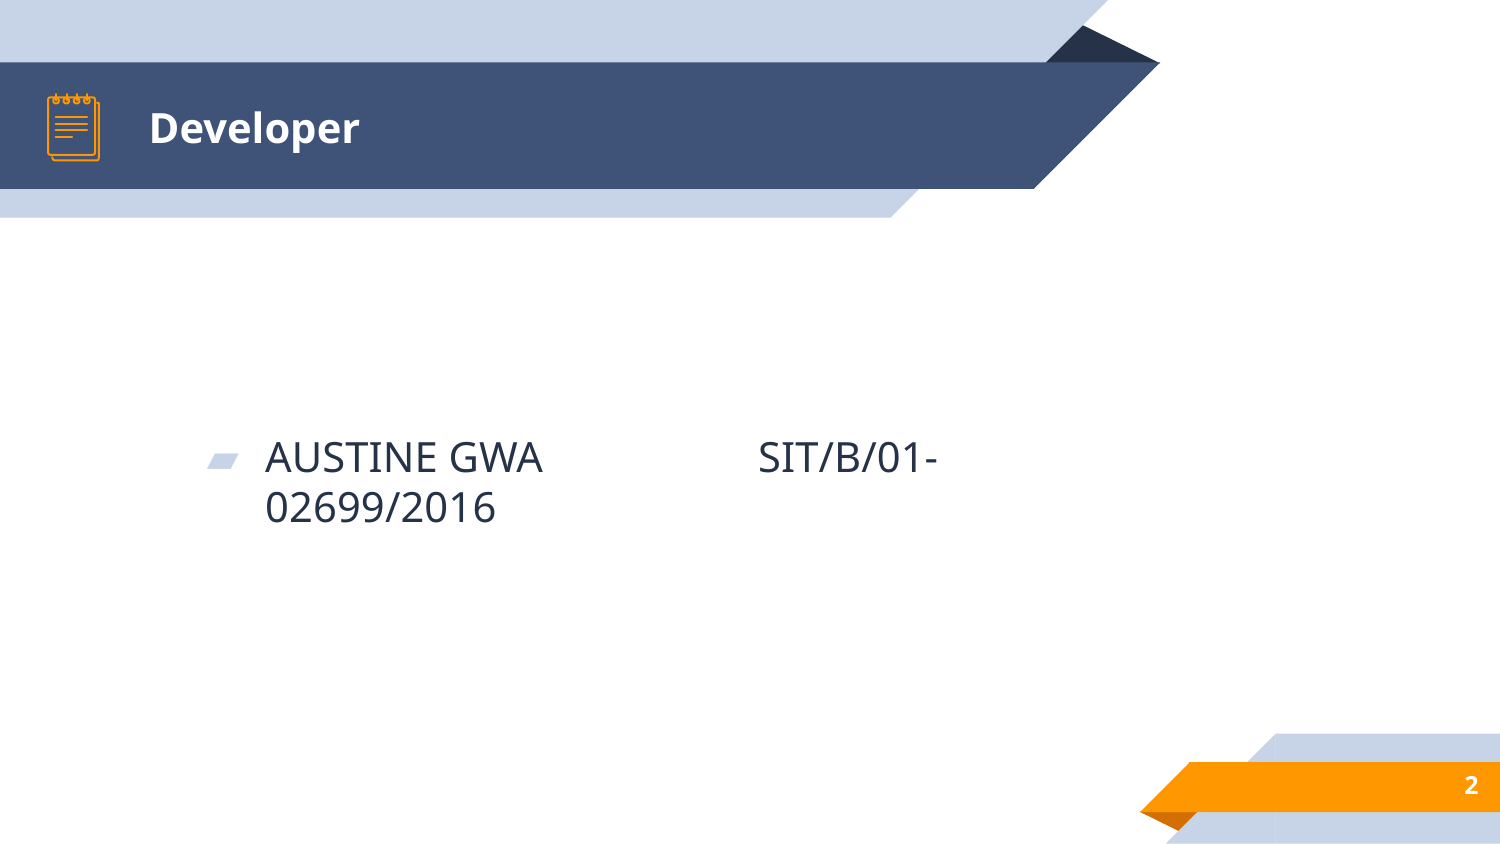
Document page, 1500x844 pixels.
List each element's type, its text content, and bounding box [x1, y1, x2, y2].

list AUSTINE GWA SIT/B/01-02699/2016 [175, 416, 1086, 611]
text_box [47, 93, 100, 161]
slide_number 2 [1249, 760, 1494, 813]
title Developer [133, 64, 997, 190]
